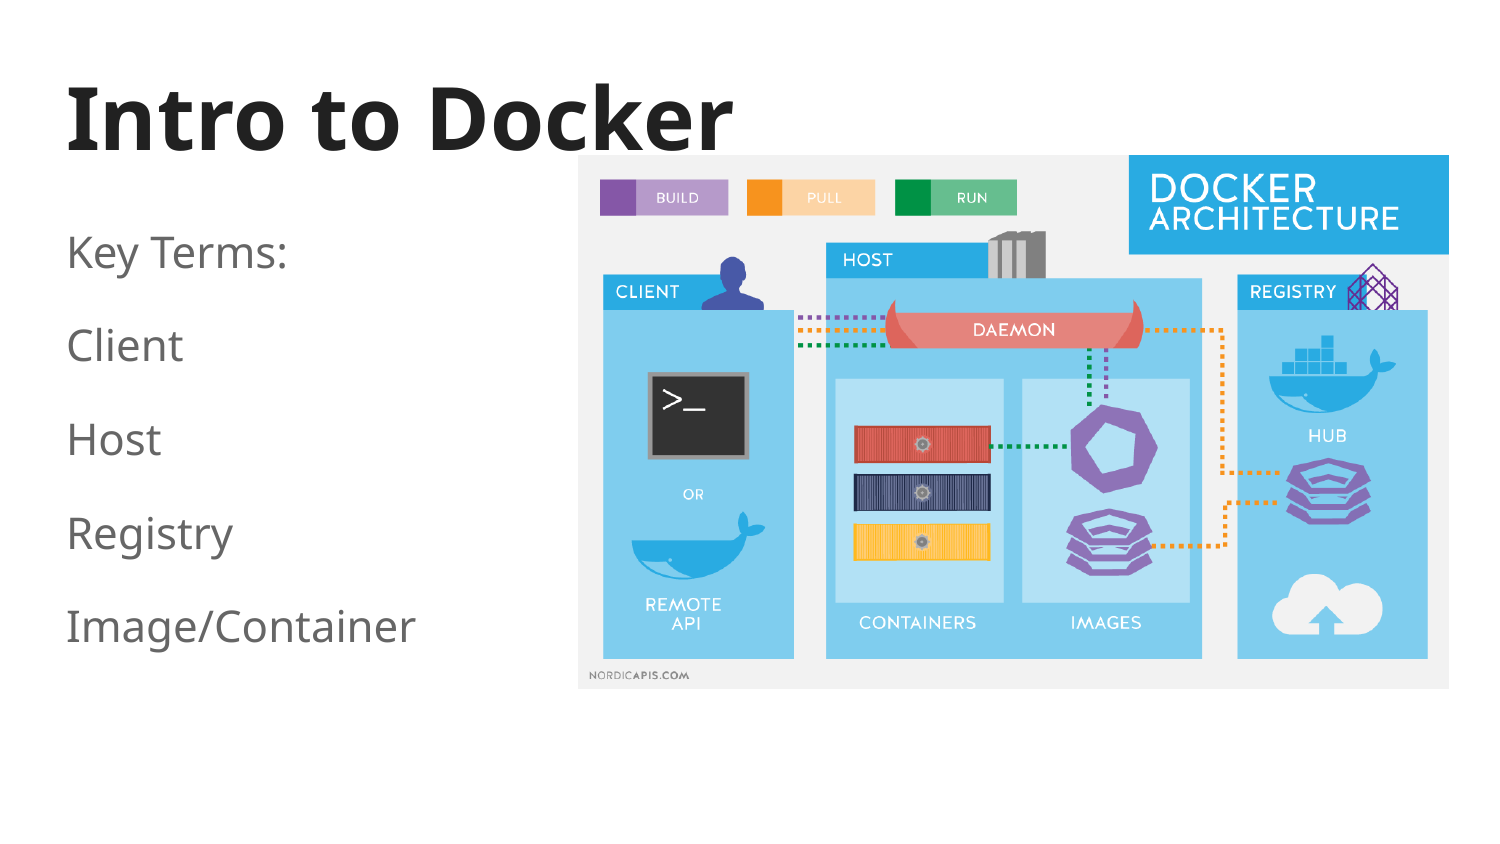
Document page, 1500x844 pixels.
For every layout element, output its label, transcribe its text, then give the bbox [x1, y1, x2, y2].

picture [578, 155, 1450, 689]
list Key Terms: Client Host Registry Image/Container [51, 201, 1449, 750]
title Intro to Docker [51, 48, 1449, 180]
